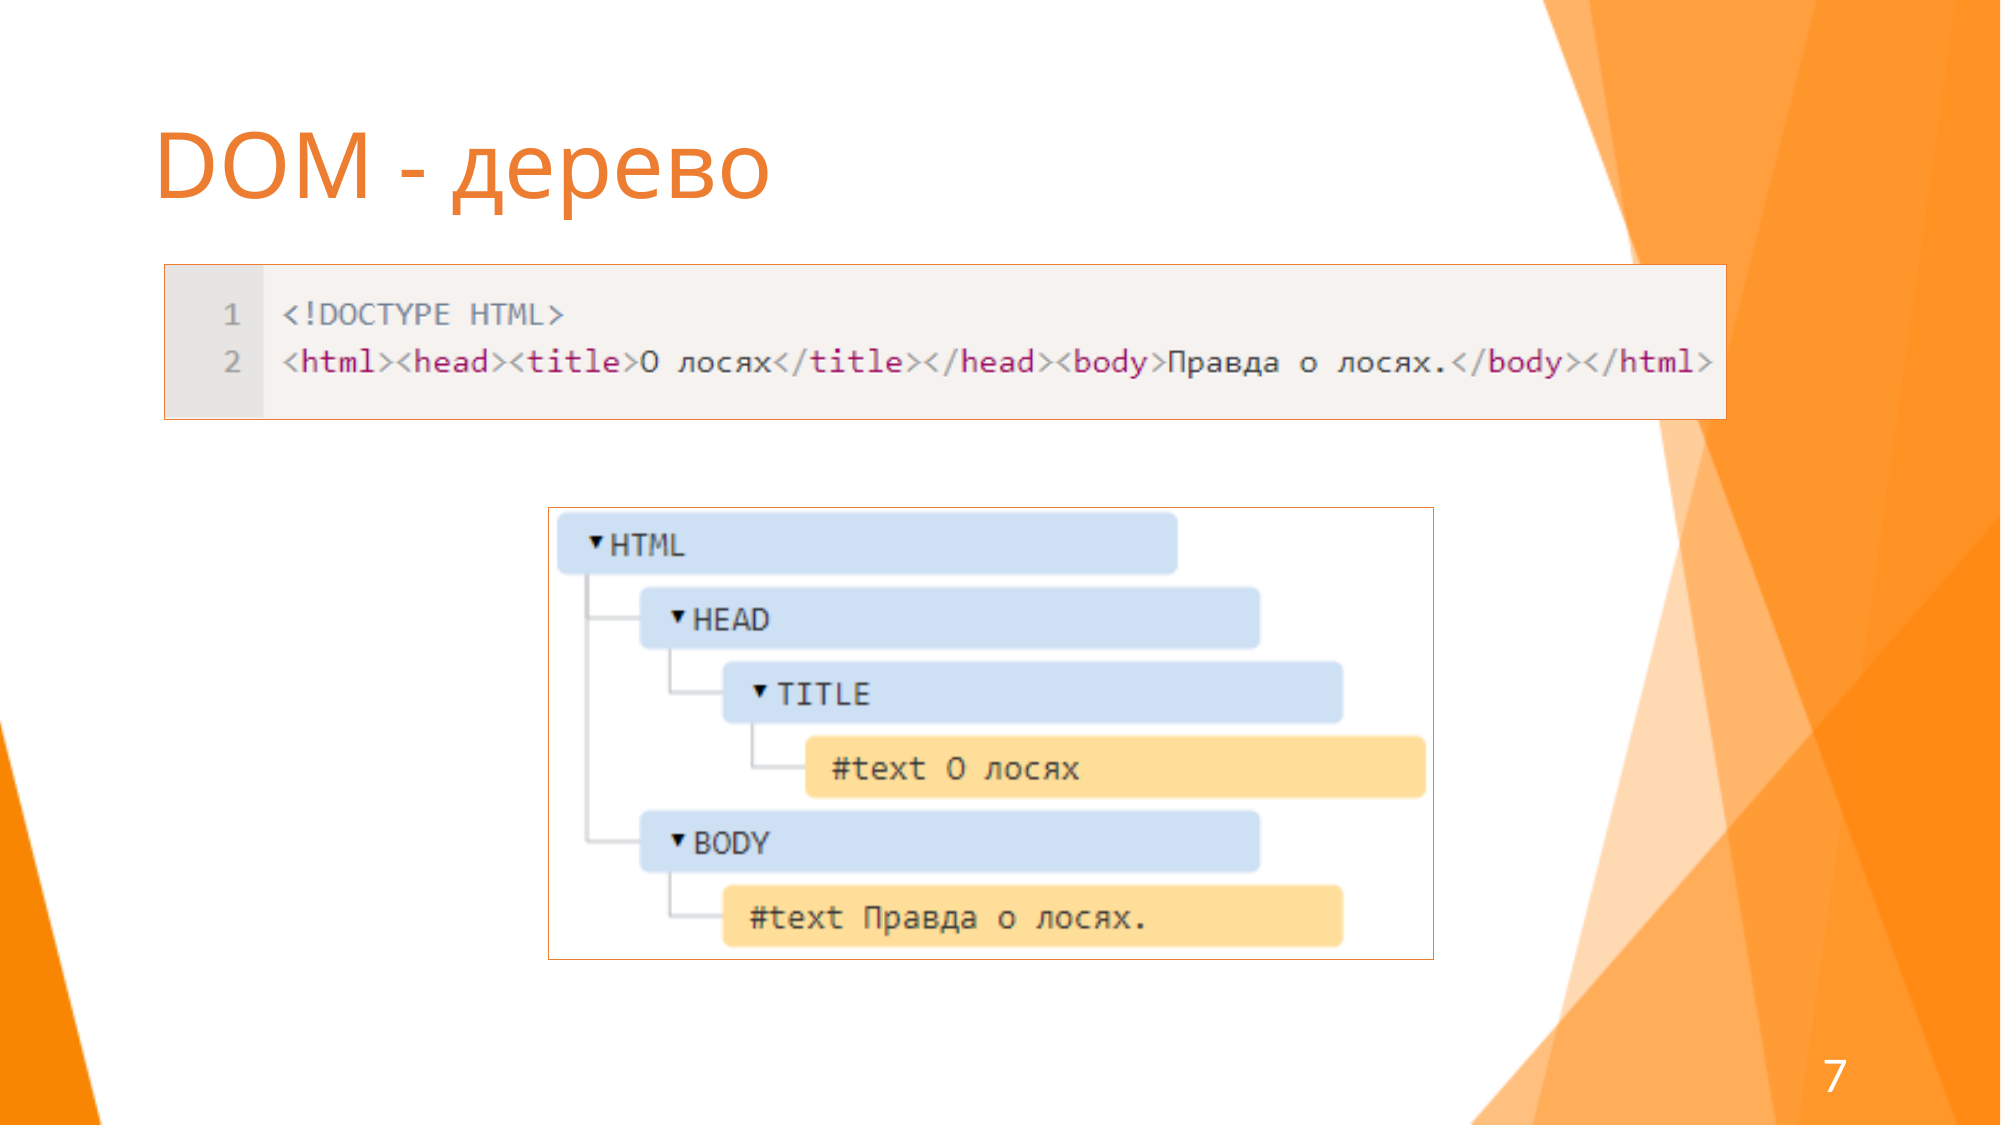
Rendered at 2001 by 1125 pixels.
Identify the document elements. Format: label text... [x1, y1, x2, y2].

picture [0, 0, 2001, 1125]
slide_number 7 [1412, 1042, 1863, 1103]
title DOM - дерево [137, 59, 1863, 278]
